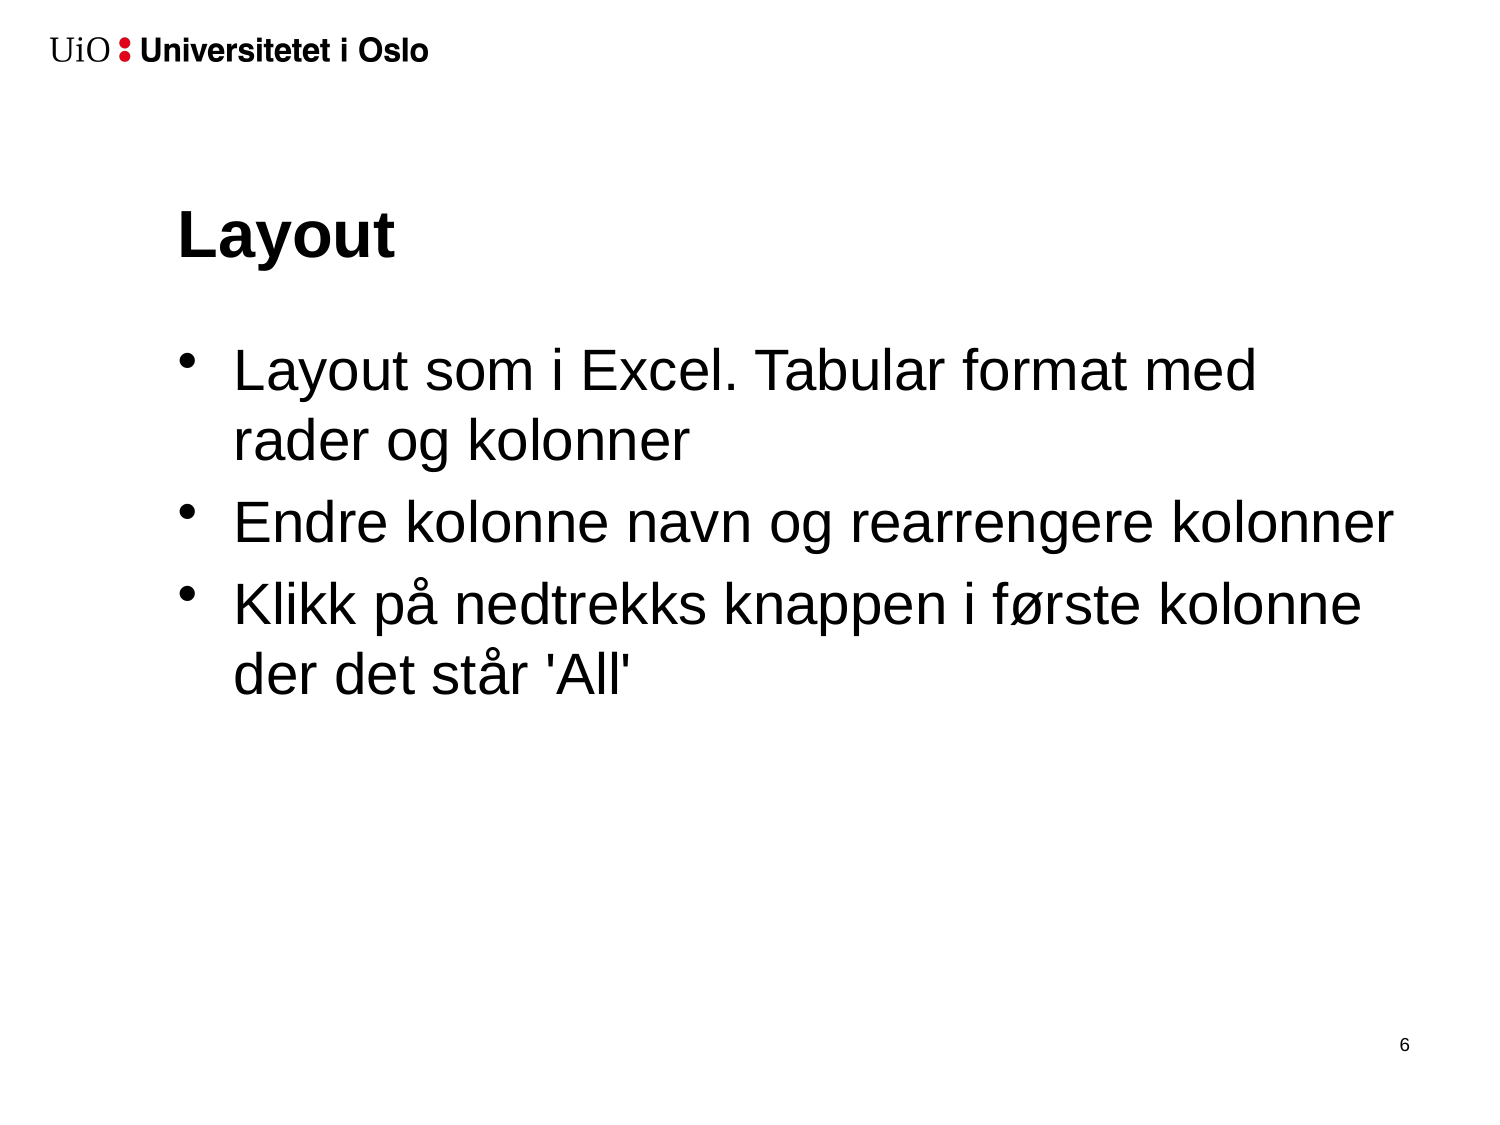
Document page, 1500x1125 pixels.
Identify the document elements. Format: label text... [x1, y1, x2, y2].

list Layout som i Excel. Tabular format med rader og kolonner Endre kolonne navn og rearrengere kolonner Klikk på nedtrekks knappen i første kolonne der det står 'All' [162, 324, 1426, 1001]
slide_number 7 [1312, 1024, 1426, 1101]
picture [50, 37, 428, 62]
title Layout [162, 137, 1426, 324]
